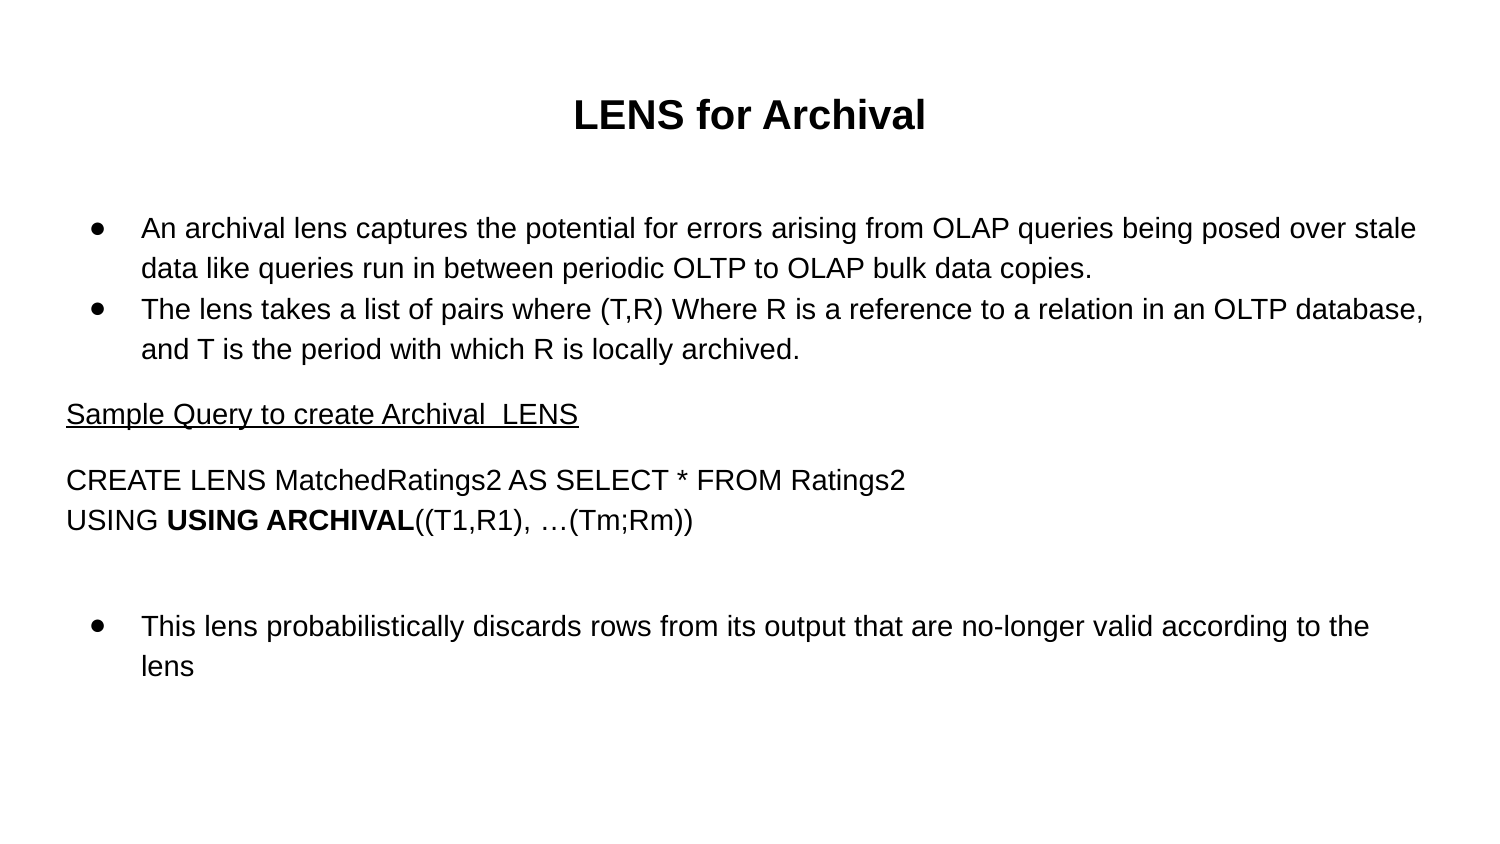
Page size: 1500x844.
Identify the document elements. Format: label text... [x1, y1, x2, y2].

list An archival lens captures the potential for errors arising from OLAP queries being posed over stale data like queries run in between periodic OLTP to OLAP bulk data copies. The lens takes a list of pairs where (T,R) Where R is a reference to a relation in an OLTP database, and T is the period with which R is locally archived. Sample Query to create Archival LENS CREATE LENS MatchedRatings2 AS SELECT * FROM Ratings2 USING USING ARCHIVAL((T1,R1), …(Tm;Rm)) This lens probabilistically discards rows from its output that are no-longer valid according to the lens [51, 189, 1449, 750]
title LENS for Archival [51, 72, 1449, 167]
